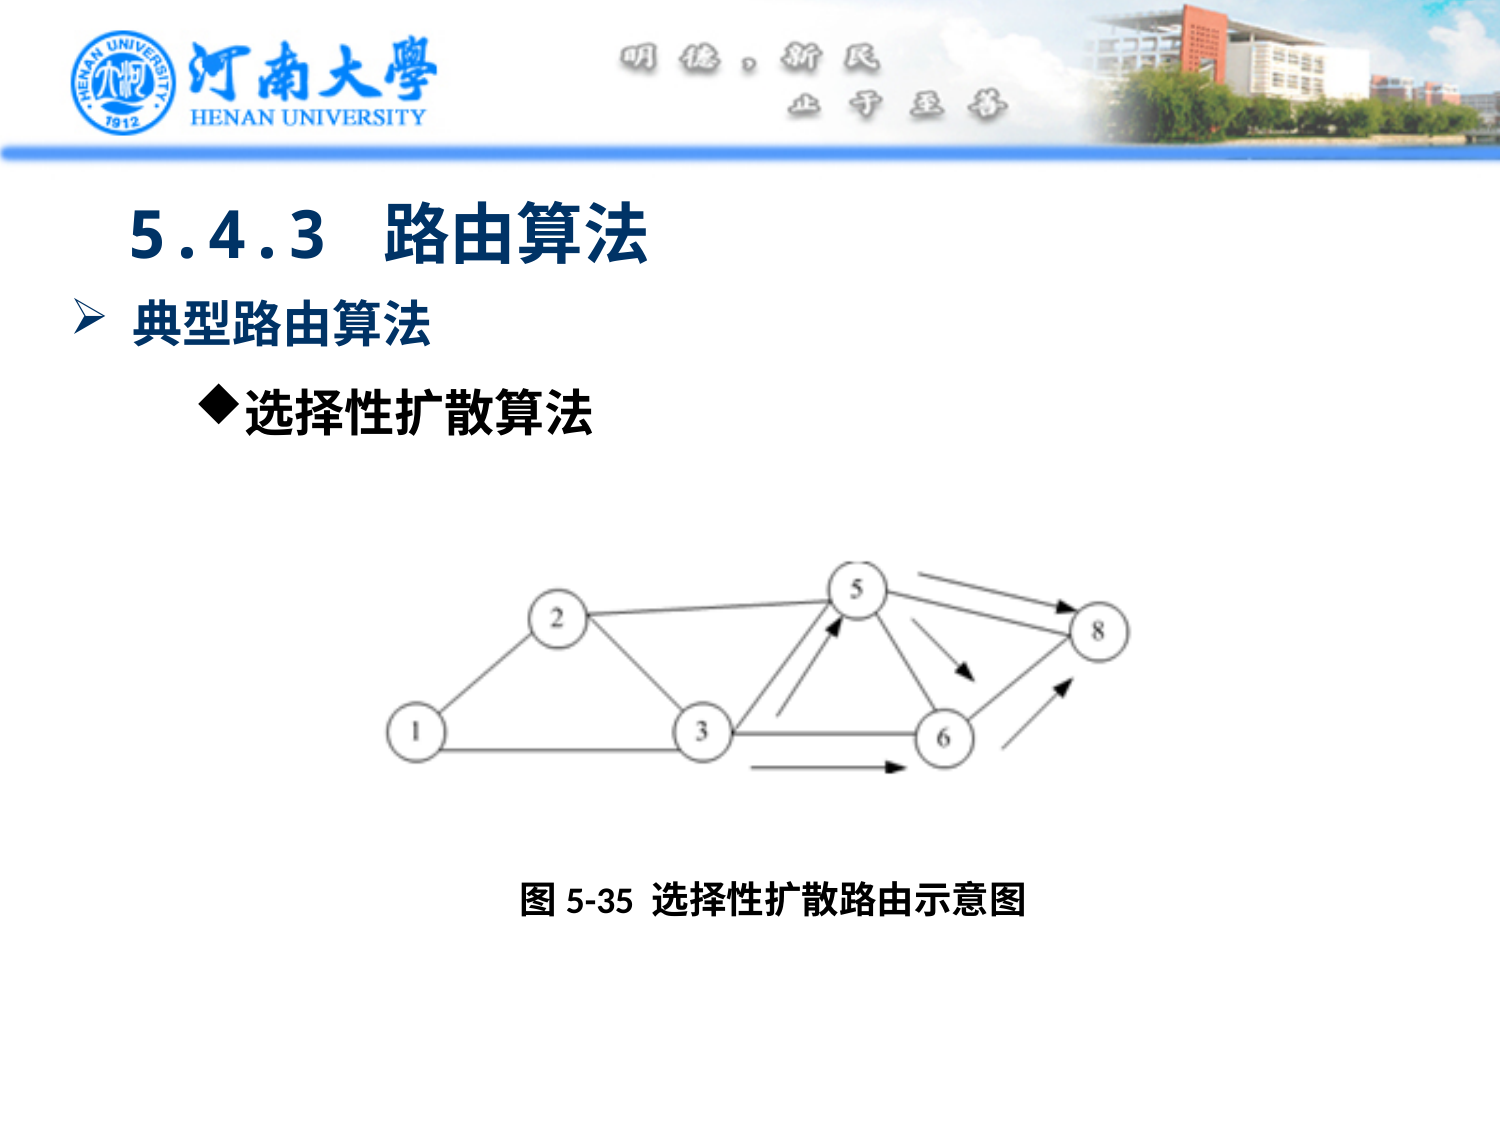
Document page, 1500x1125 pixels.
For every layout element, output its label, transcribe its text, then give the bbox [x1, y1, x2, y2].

text_box 典型路由算法 [55, 285, 1231, 398]
text_box 图5-35 选择性扩散路由示意图 [504, 868, 1042, 929]
text_box 5.4.3 路由算法 [112, 184, 1138, 285]
text_box 选择性扩散算法 [135, 343, 649, 449]
picture [0, 0, 1500, 1125]
